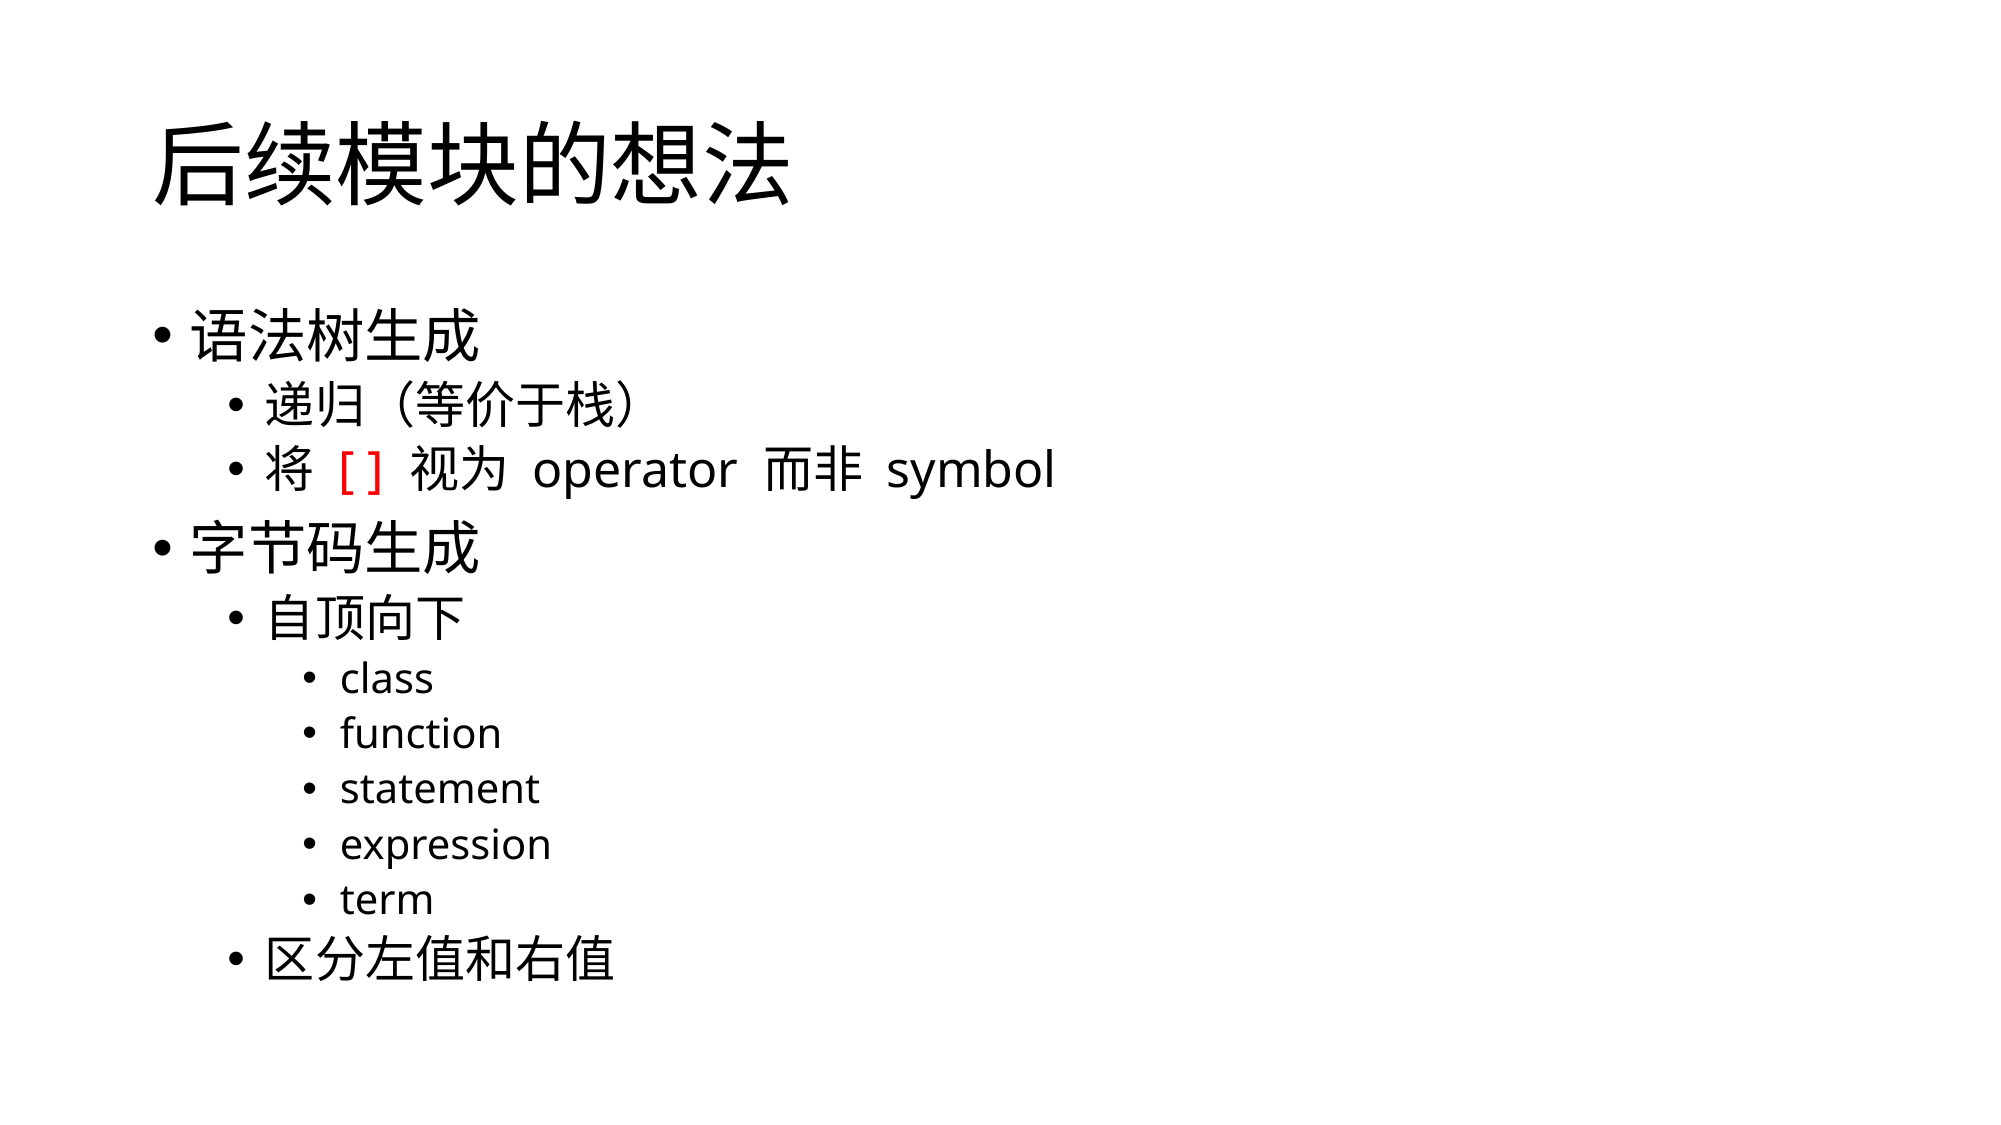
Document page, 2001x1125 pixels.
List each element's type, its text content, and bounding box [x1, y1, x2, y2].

list 语法树生成 递归（等价于栈） 将 [ ] 视为 operator 而非 symbol 字节码生成 自顶向下 class function statement expression term 区分左值和右值 [137, 299, 1863, 1014]
title 后续模块的想法 [137, 59, 1863, 278]
